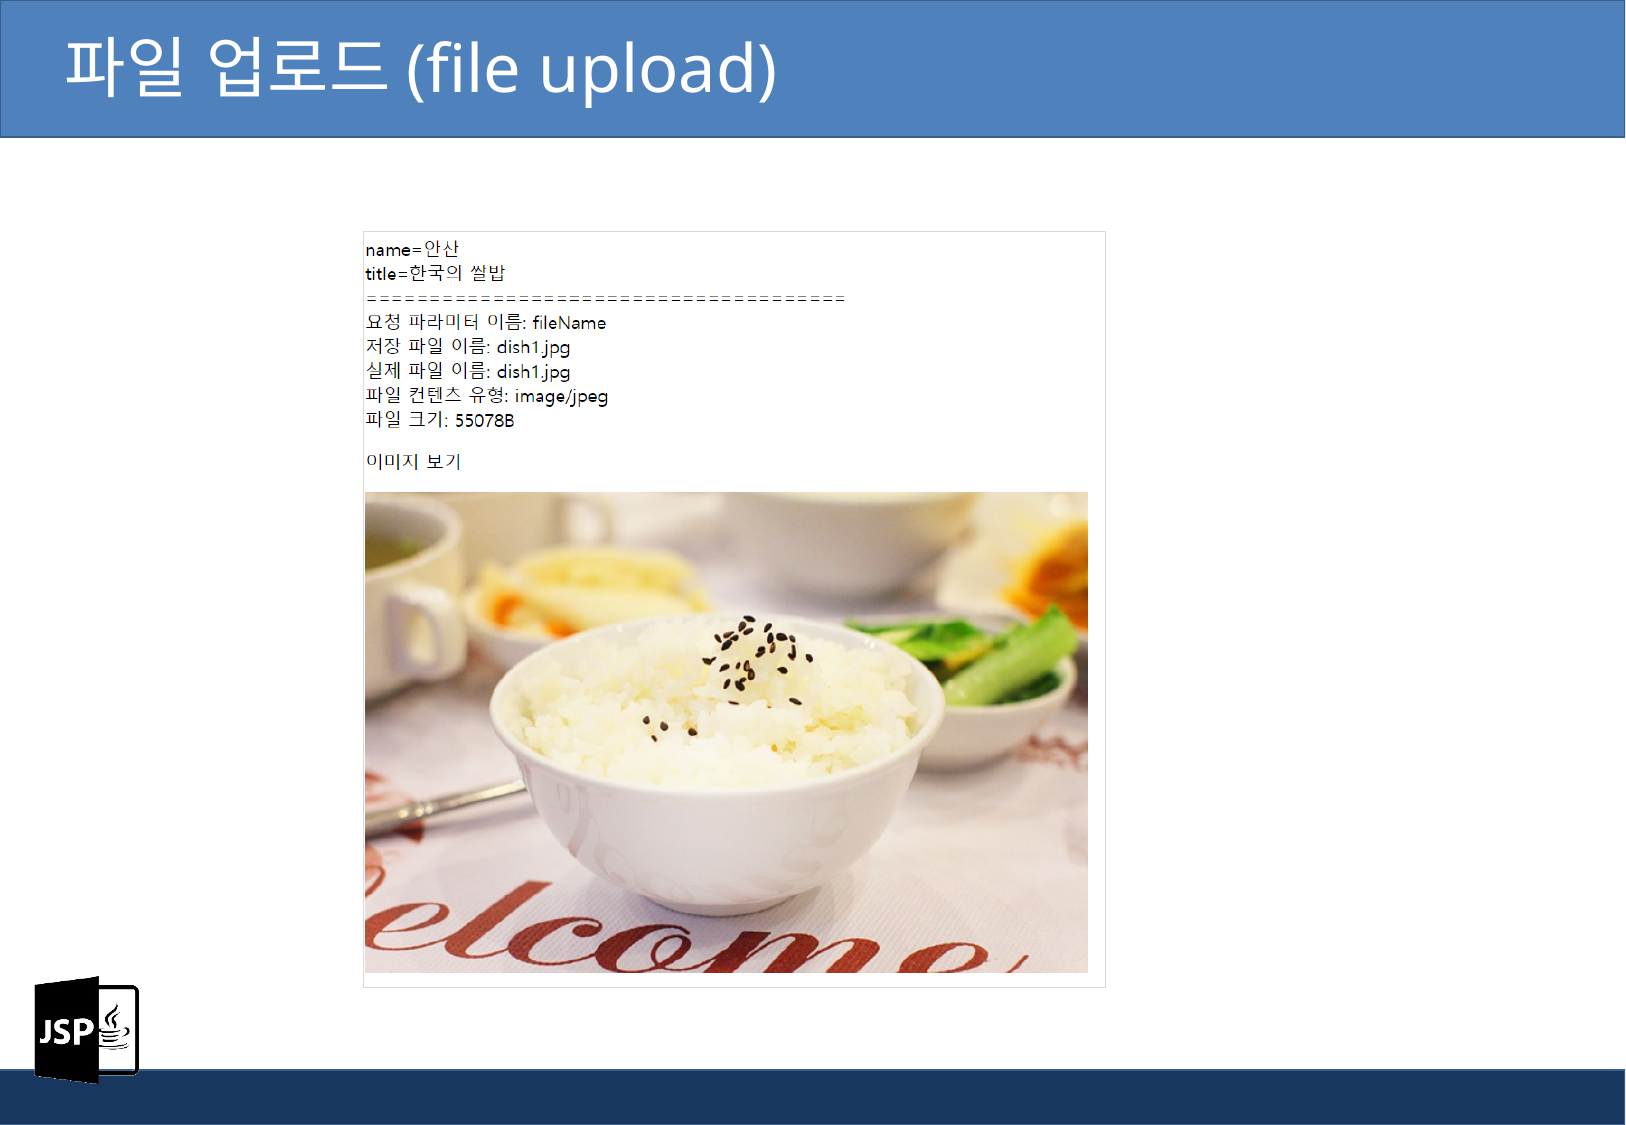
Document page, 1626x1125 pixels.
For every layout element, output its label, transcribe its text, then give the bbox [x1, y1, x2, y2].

picture [32, 976, 141, 1084]
text_box 파일 업로드(file upload) [0, 0, 1312, 136]
picture [363, 231, 1106, 988]
